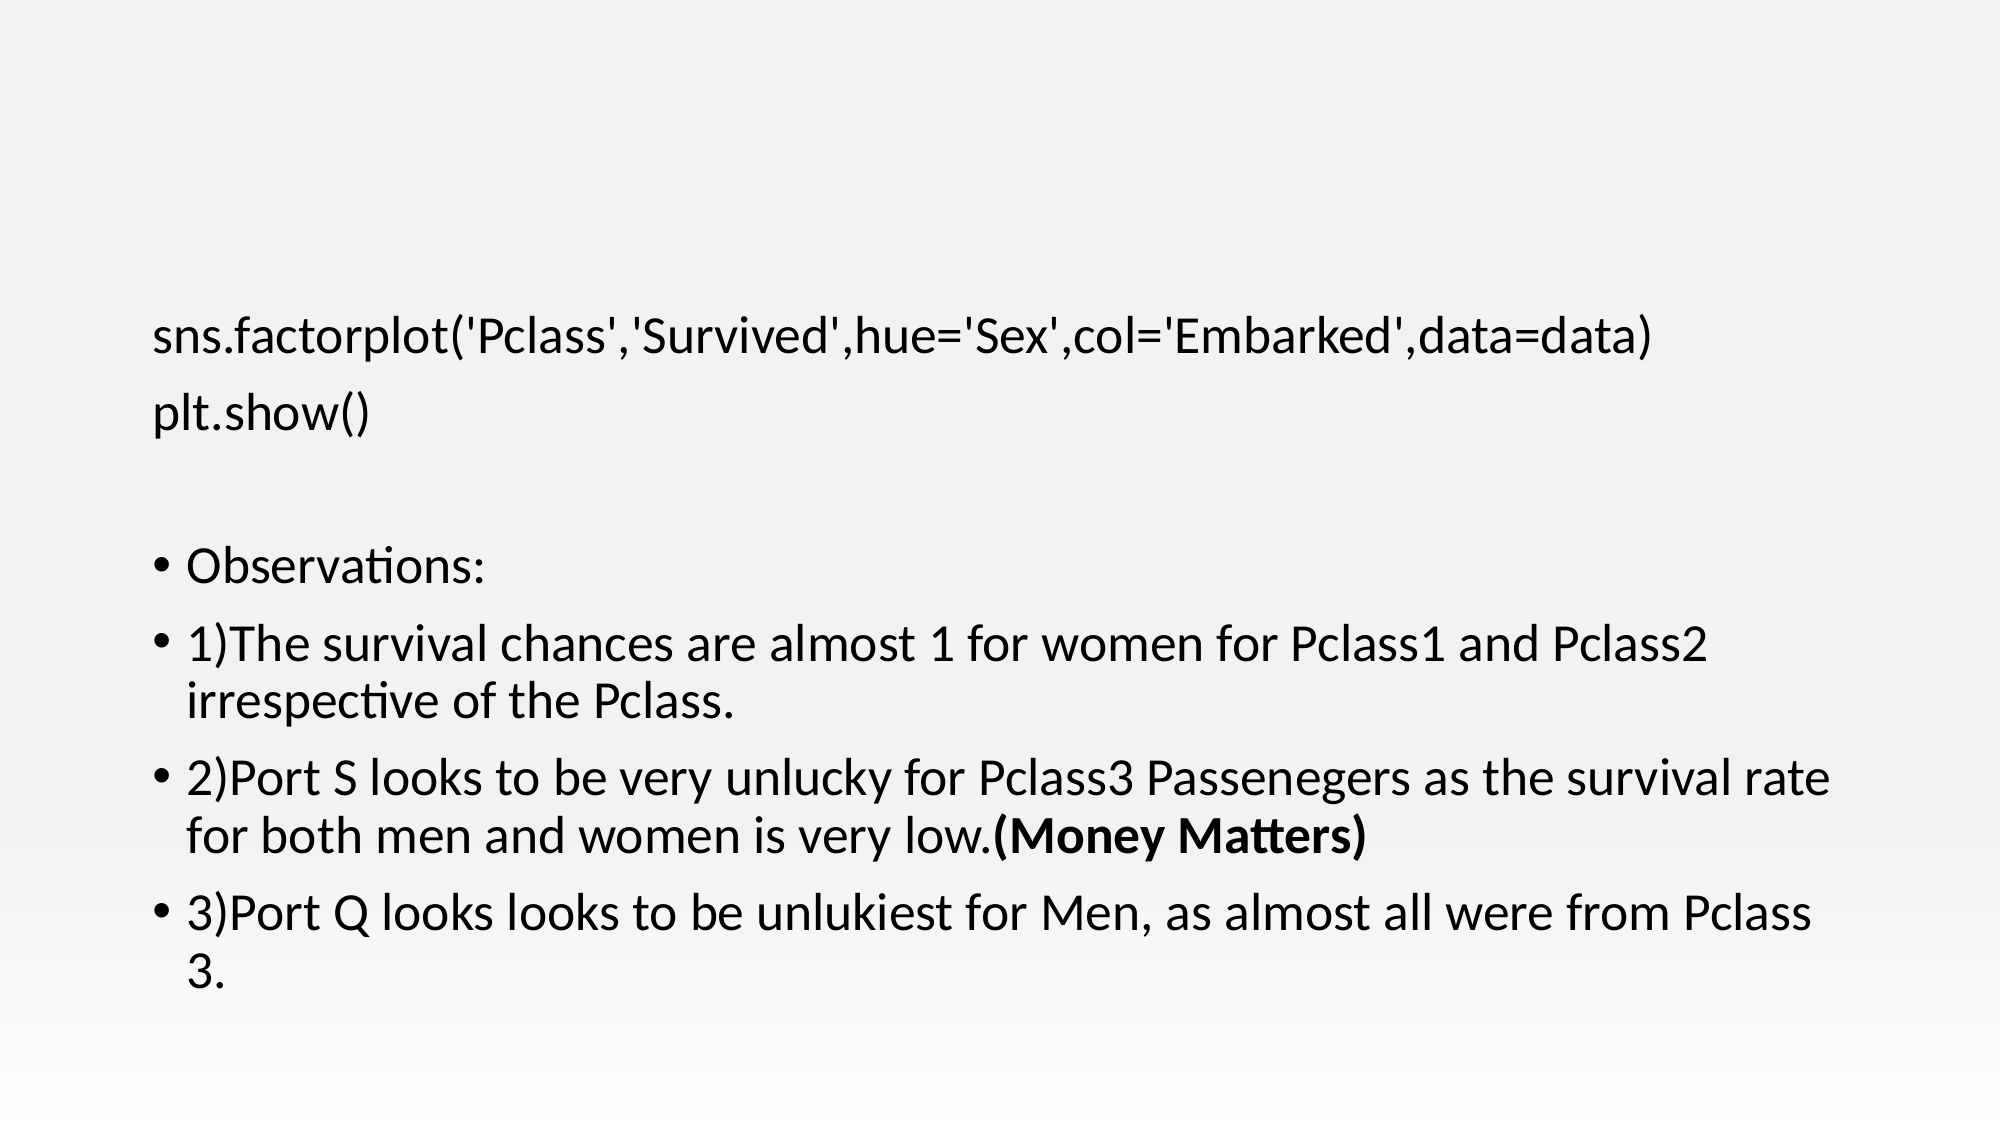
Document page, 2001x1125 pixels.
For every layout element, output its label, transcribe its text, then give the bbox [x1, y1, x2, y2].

list sns.factorplot('Pclass','Survived',hue='Sex',col='Embarked',data=data) plt.show() Observations: 1)The survival chances are almost 1 for women for Pclass1 and Pclass2 irrespective of the Pclass. 2)Port S looks to be very unlucky for Pclass3 Passenegers as the survival rate for both men and women is very low.(Money Matters) 3)Port Q looks looks to be unlukiest for Men, as almost all were from Pclass 3. [137, 299, 1863, 1014]
